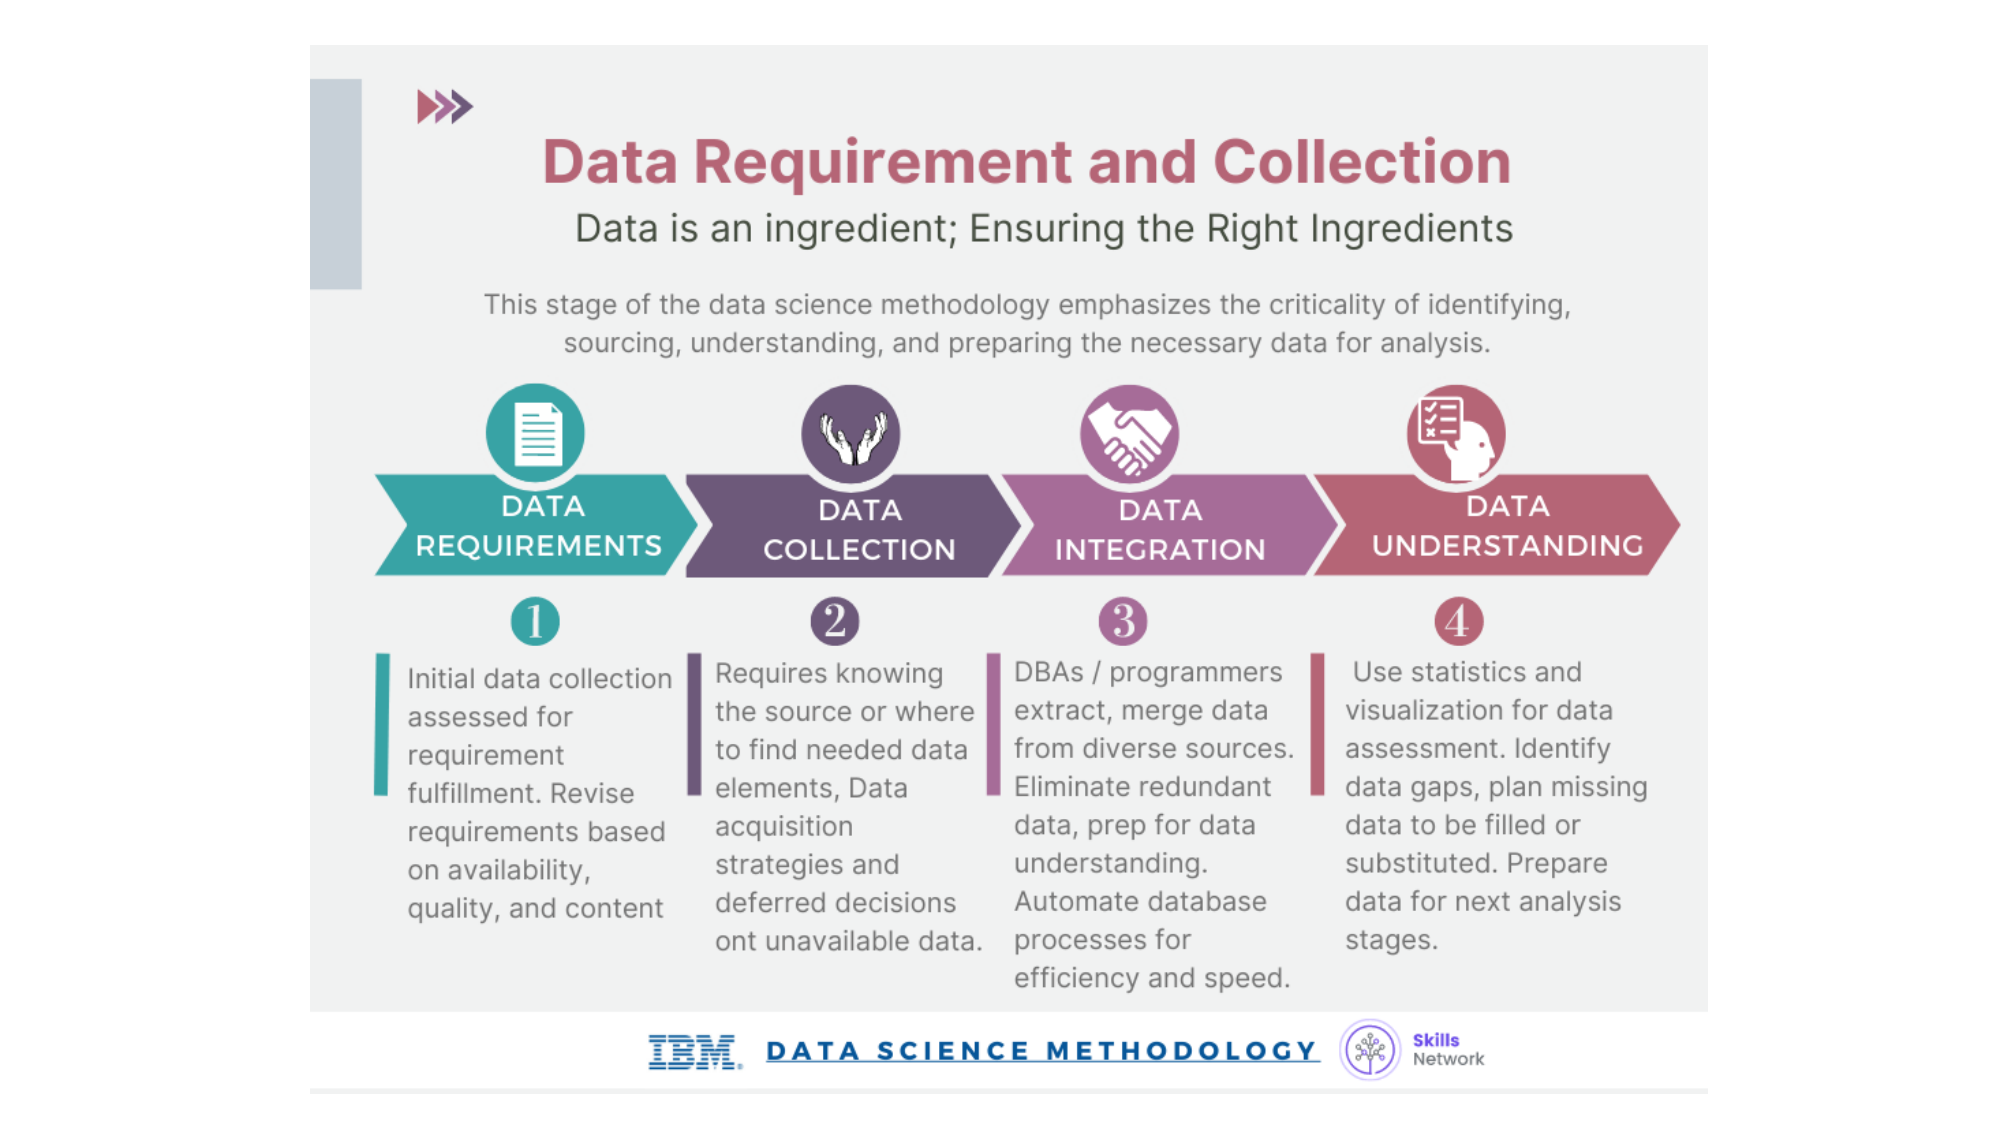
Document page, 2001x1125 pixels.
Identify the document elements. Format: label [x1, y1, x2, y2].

picture [309, 44, 1709, 1095]
